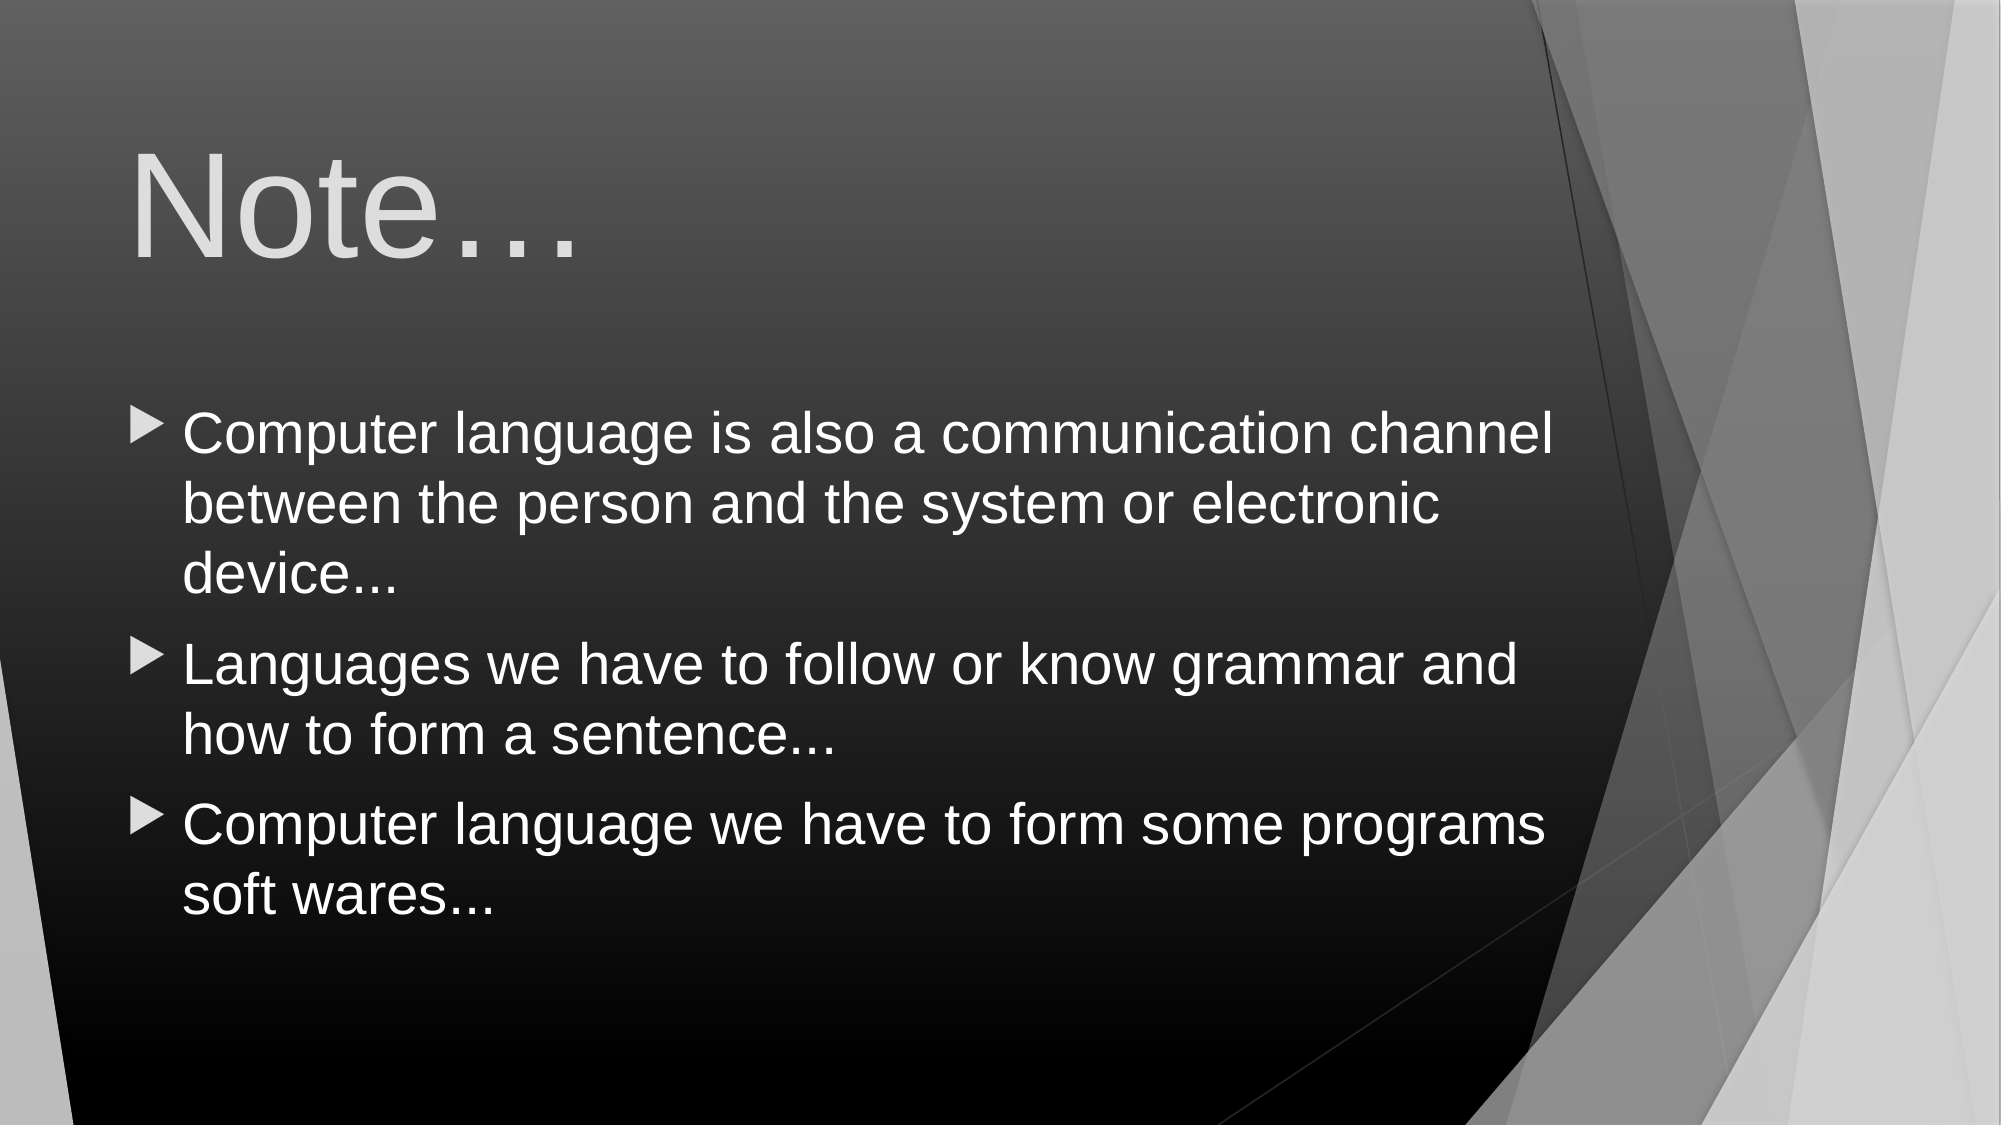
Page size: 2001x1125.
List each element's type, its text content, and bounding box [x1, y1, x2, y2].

title Note… [111, 99, 1522, 317]
list Computer language is also a communication channel between the person and the system or electronic device... Languages we have to follow or know grammar and how to form a sentence... Computer language we have to form some programs soft wares... [111, 388, 1635, 1092]
